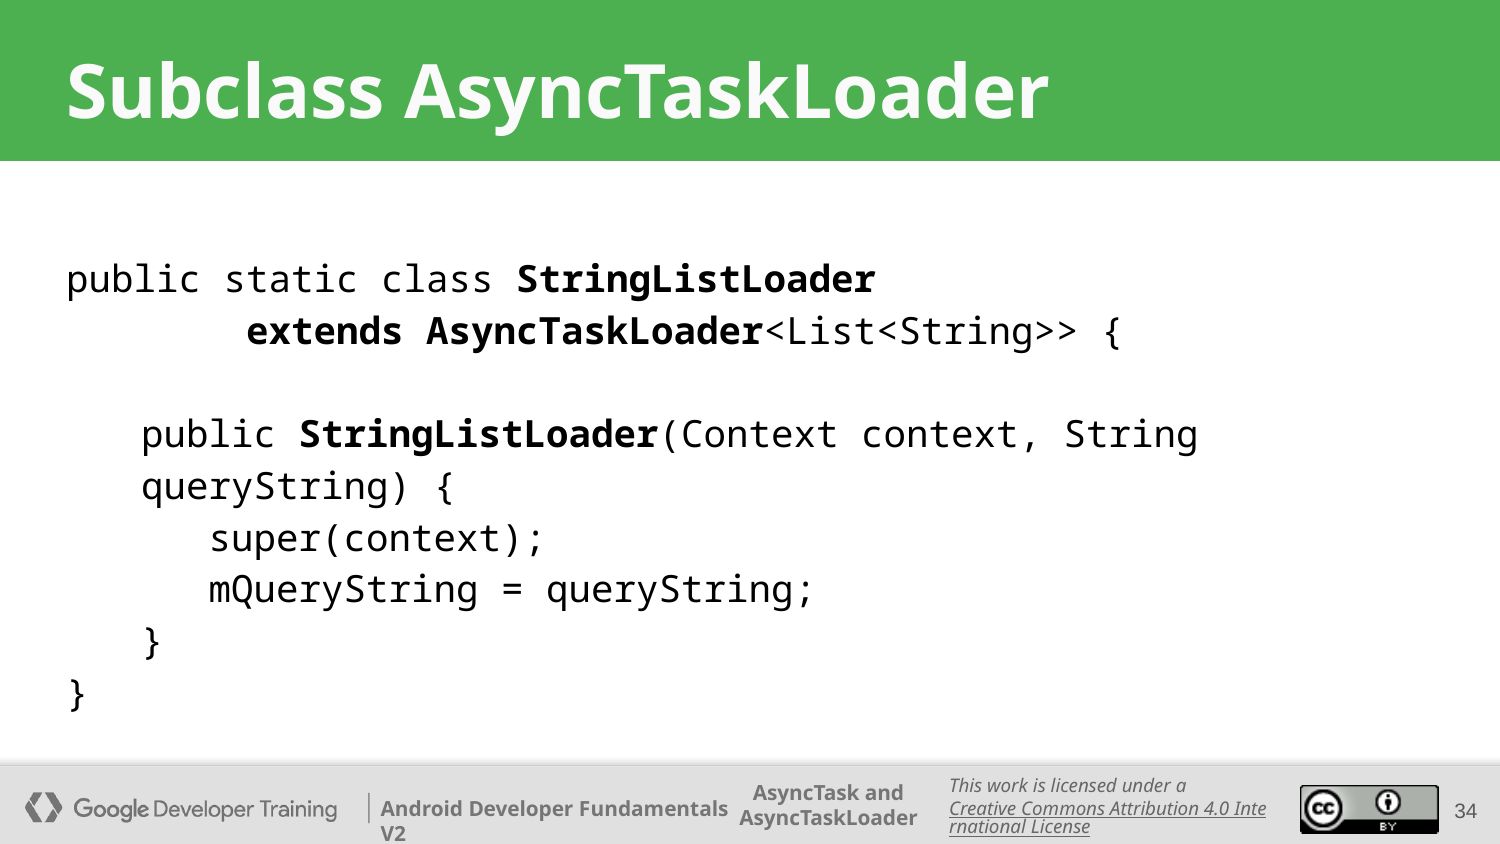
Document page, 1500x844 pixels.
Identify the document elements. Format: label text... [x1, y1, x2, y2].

slide_number ‹#› [1402, 777, 1493, 842]
list public static class StringListLoader extends AsyncTaskLoader<List<String>> { public StringListLoader(Context context, String queryString) { super(context); mQueryString = queryString; } } [51, 201, 1449, 721]
title Subclass AsyncTaskLoader [51, 28, 1449, 122]
picture [0, 161, 1500, 844]
